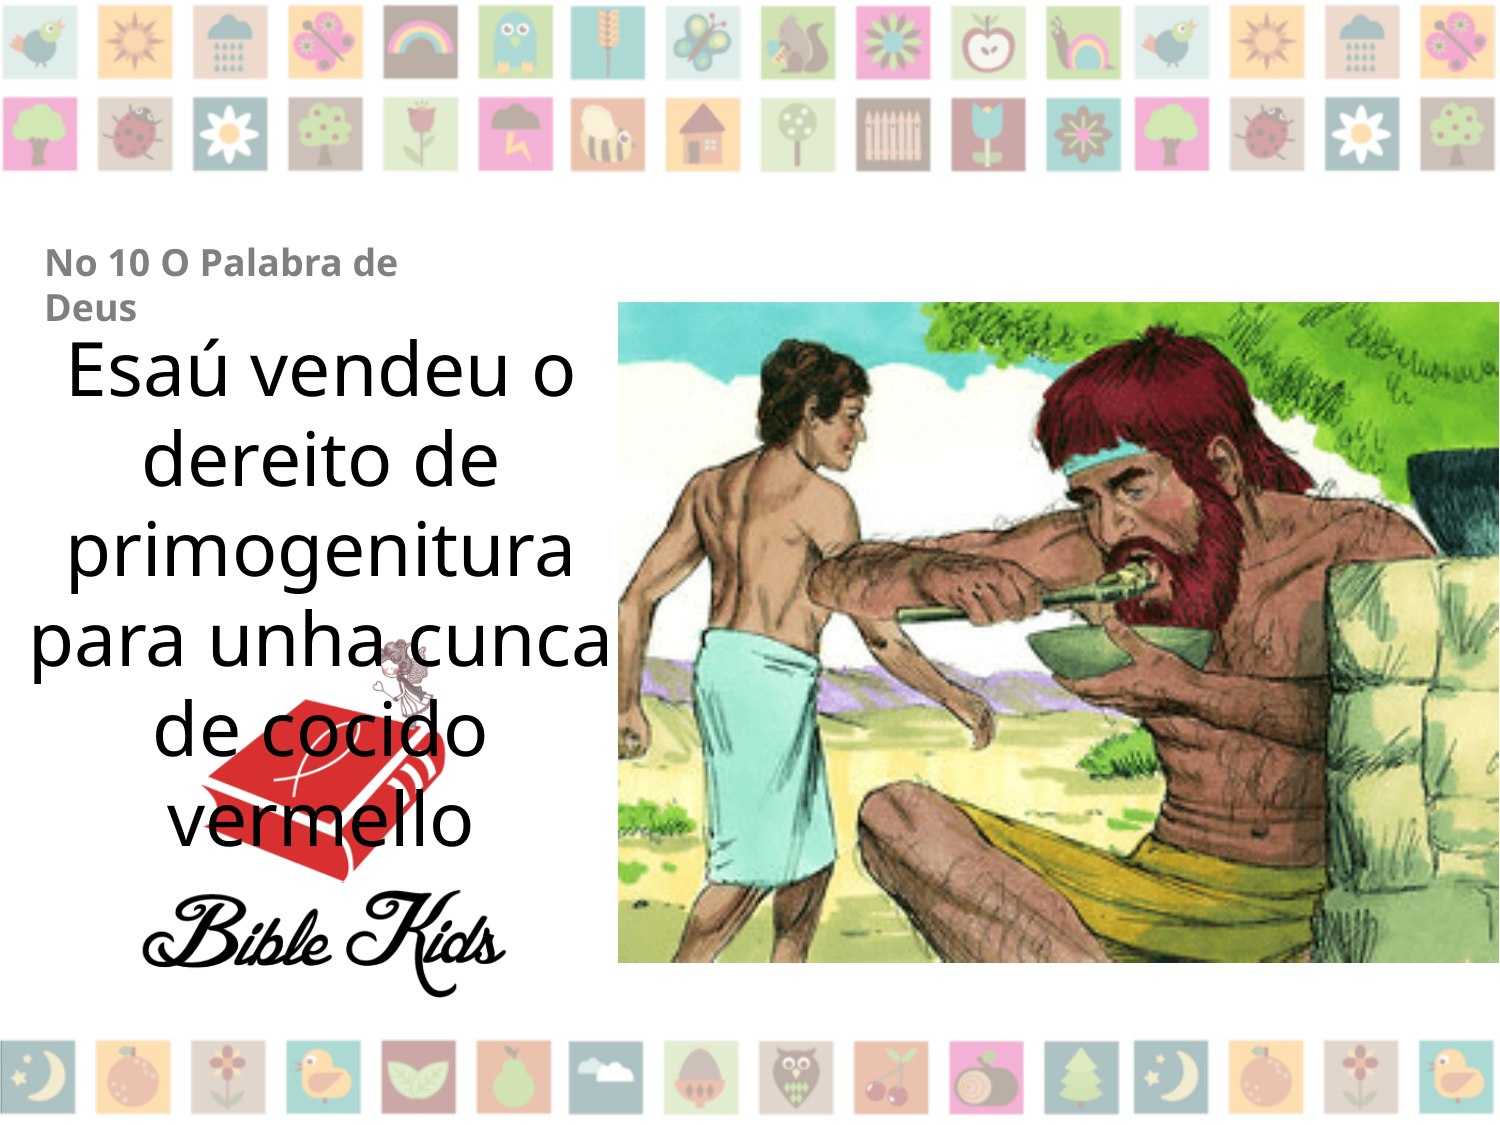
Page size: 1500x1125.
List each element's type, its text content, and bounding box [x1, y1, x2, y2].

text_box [0, 3, 1500, 181]
picture [117, 600, 544, 1027]
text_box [0, 1028, 1500, 1118]
picture [618, 302, 1500, 964]
text_box No 10 O Palabra de Deus [29, 231, 515, 314]
text_box Esaú vendeu o dereito de primogenitura para unha cunca de cocido vermello [0, 314, 613, 870]
